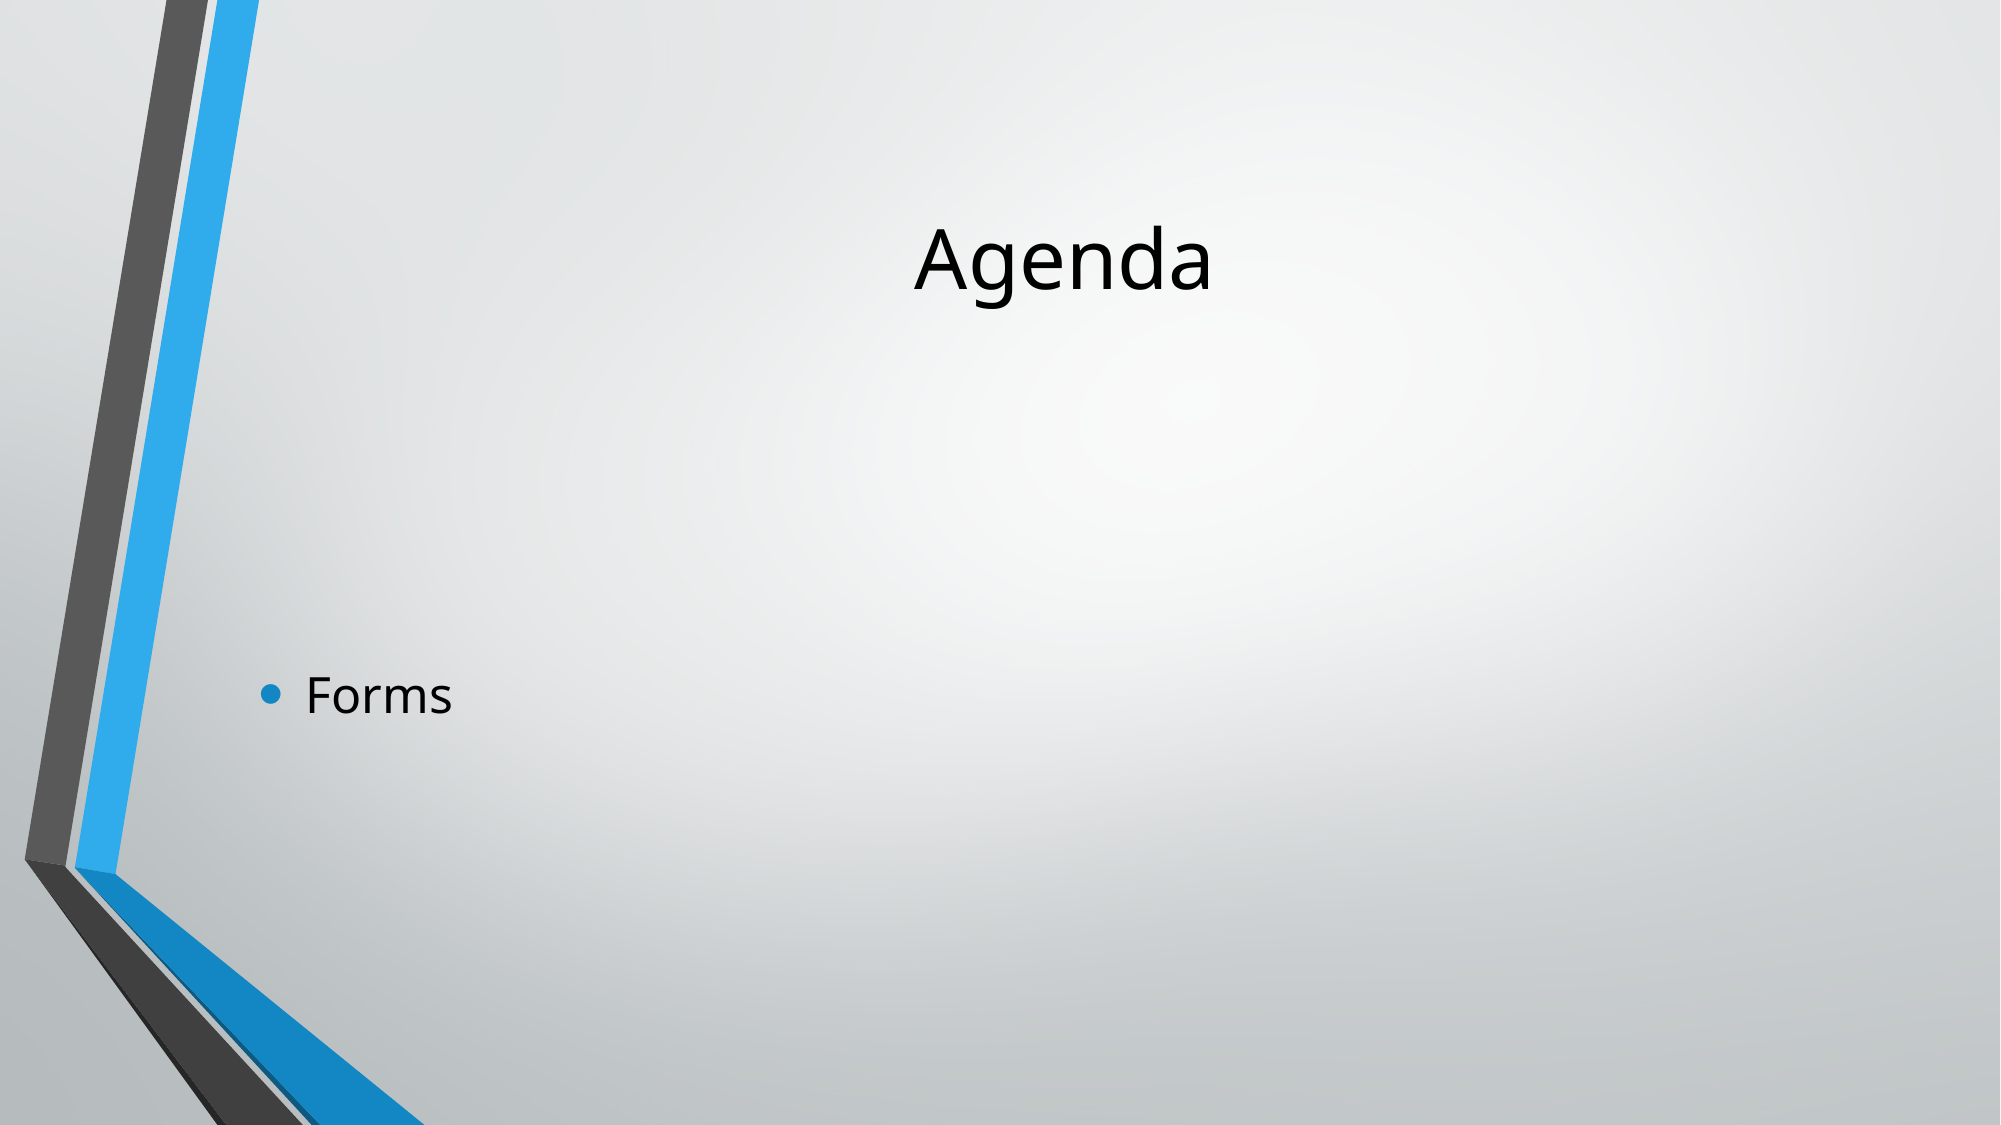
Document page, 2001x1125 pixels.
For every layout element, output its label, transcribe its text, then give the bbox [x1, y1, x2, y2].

title Agenda [243, 112, 1887, 400]
list Forms [243, 437, 1887, 950]
